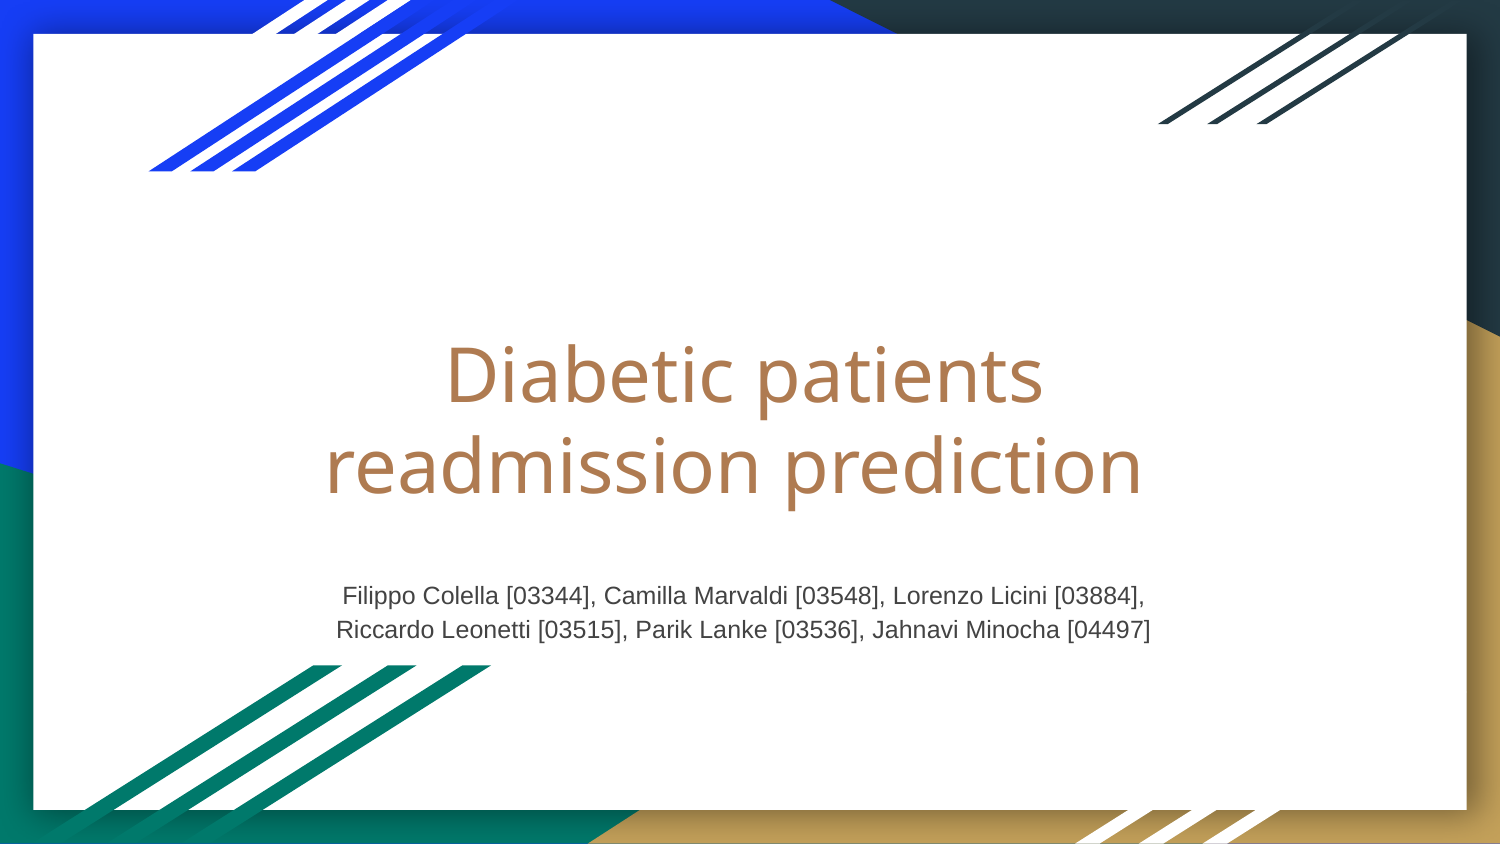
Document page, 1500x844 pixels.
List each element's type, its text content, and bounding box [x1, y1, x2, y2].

title Diabetic patients readmission prediction [304, 298, 1185, 537]
subtitle Filippo Colella [03344], Camilla Marvaldi [03548], Lorenzo Licini [03884], Riccardo Leonetti [03515], Parik Lanke [03536], Jahnavi Minocha [04497] [304, 559, 1185, 646]
